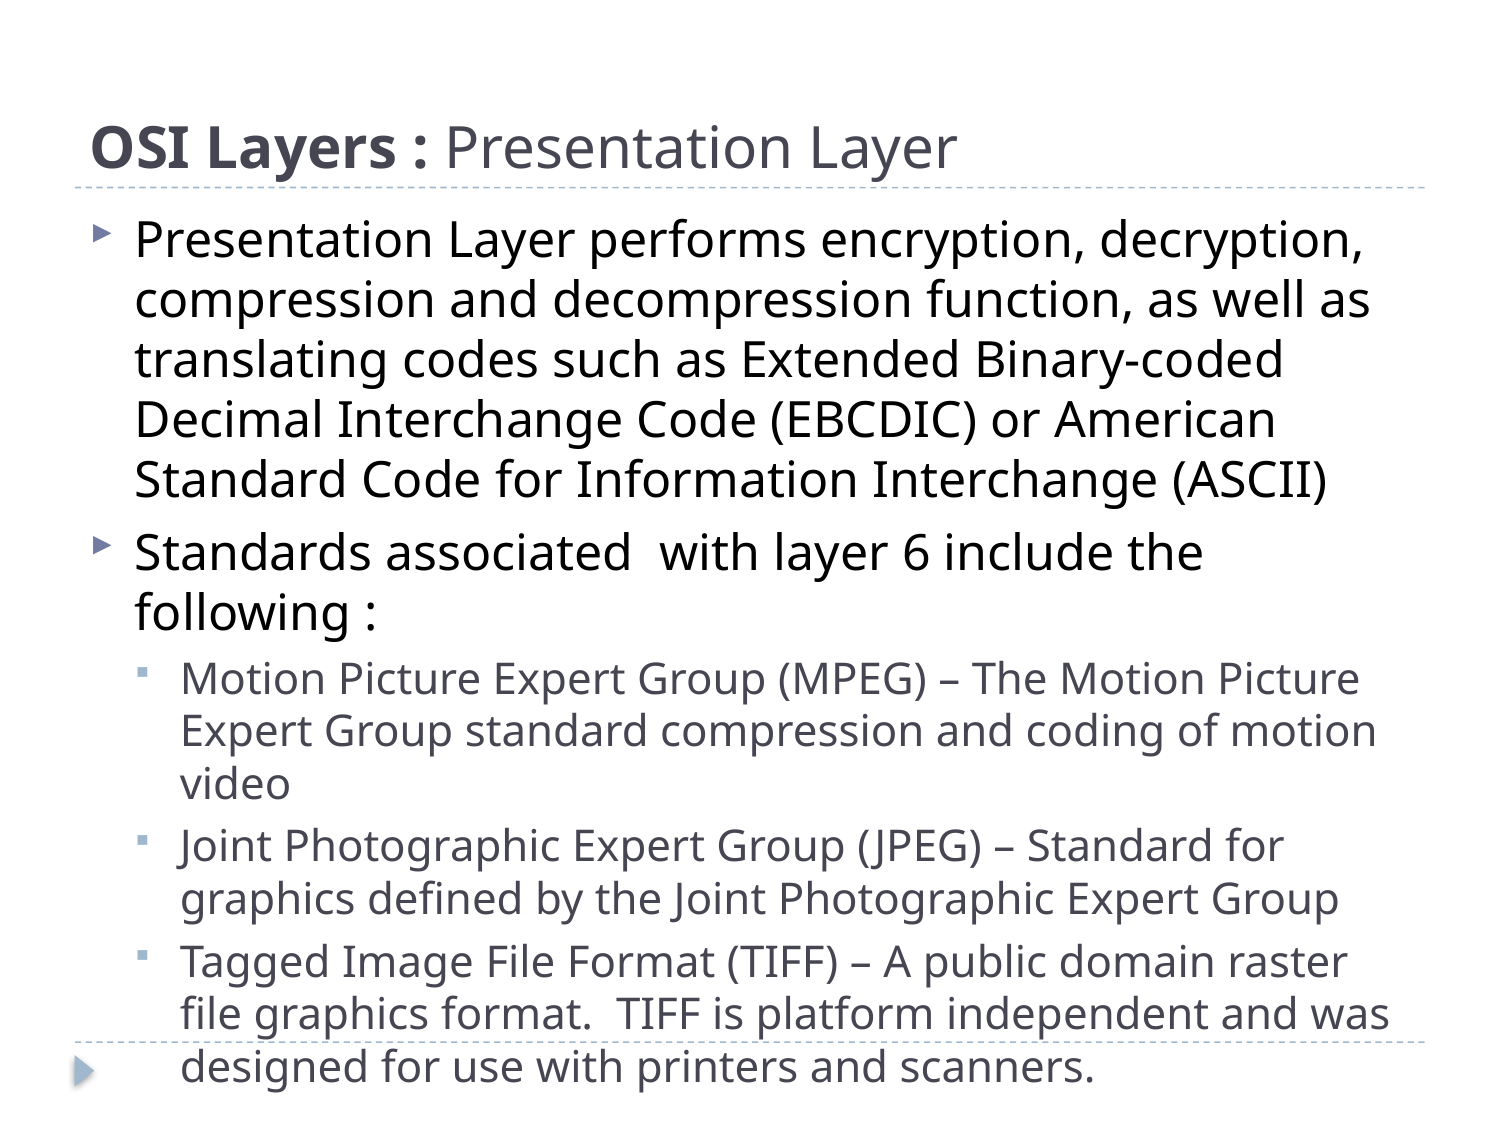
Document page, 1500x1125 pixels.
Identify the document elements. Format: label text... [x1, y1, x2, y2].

list Presentation Layer performs encryption, decryption, compression and decompression function, as well as translating codes such as Extended Binary-coded Decimal Interchange Code (EBCDIC) or American Standard Code for Information Interchange (ASCII) Standards associated with layer 6 include the following : Motion Picture Expert Group (MPEG) – The Motion Picture Expert Group standard compression and coding of motion video Joint Photographic Expert Group (JPEG) – Standard for graphics defined by the Joint Photographic Expert Group Tagged Image File Format (TIFF) – A public domain raster file graphics format. TIFF is platform independent and was designed for use with printers and scanners. [75, 200, 1425, 1010]
title OSI Layers : Presentation Layer [75, 24, 1425, 188]
